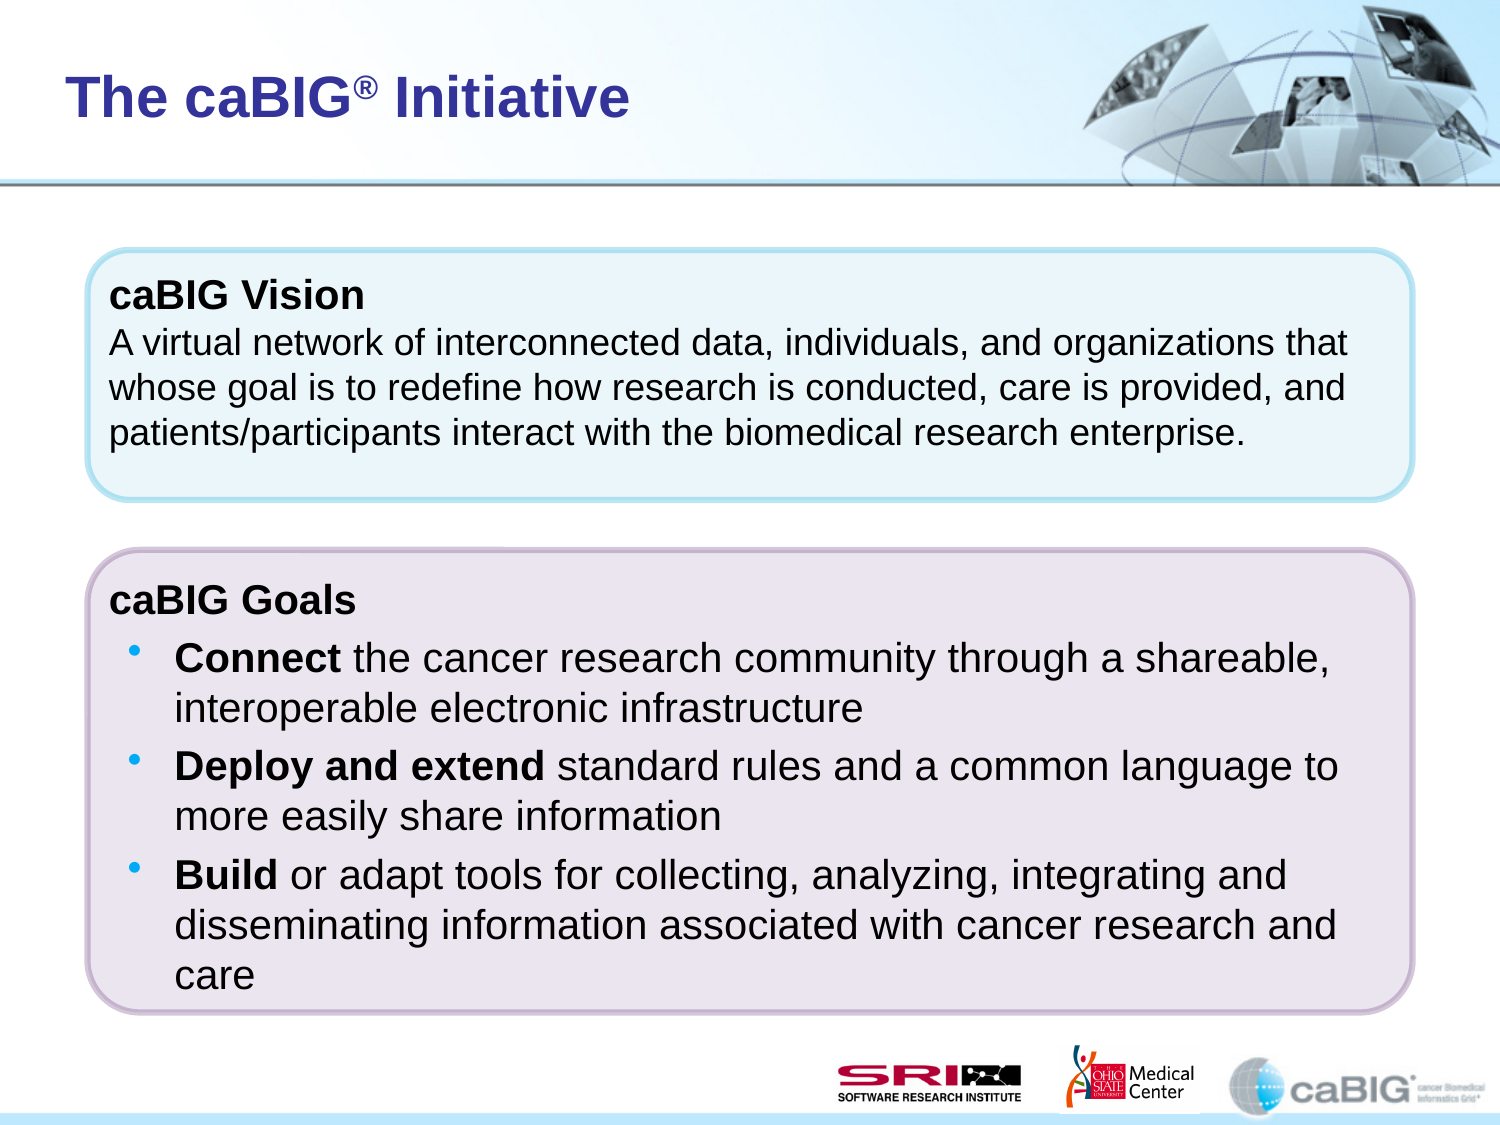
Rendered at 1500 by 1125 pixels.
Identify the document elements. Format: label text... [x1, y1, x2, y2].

title The caBIG® Initiative [49, 0, 1176, 188]
list caBIG Vision A virtual network of interconnected data, individuals, and organizations that whose goal is to redefine how research is conducted, care is provided, and patients/participants interact with the biomedical research enterprise. caBIG Goals Connect the cancer research community through a shareable, interoperable electronic infrastructure Deploy and extend standard rules and a common language to more easily share information Build or adapt tools for collecting, analyzing, integrating and disseminating information associated with cancer research and care [37, 212, 1426, 1026]
picture [0, 0, 1500, 1125]
